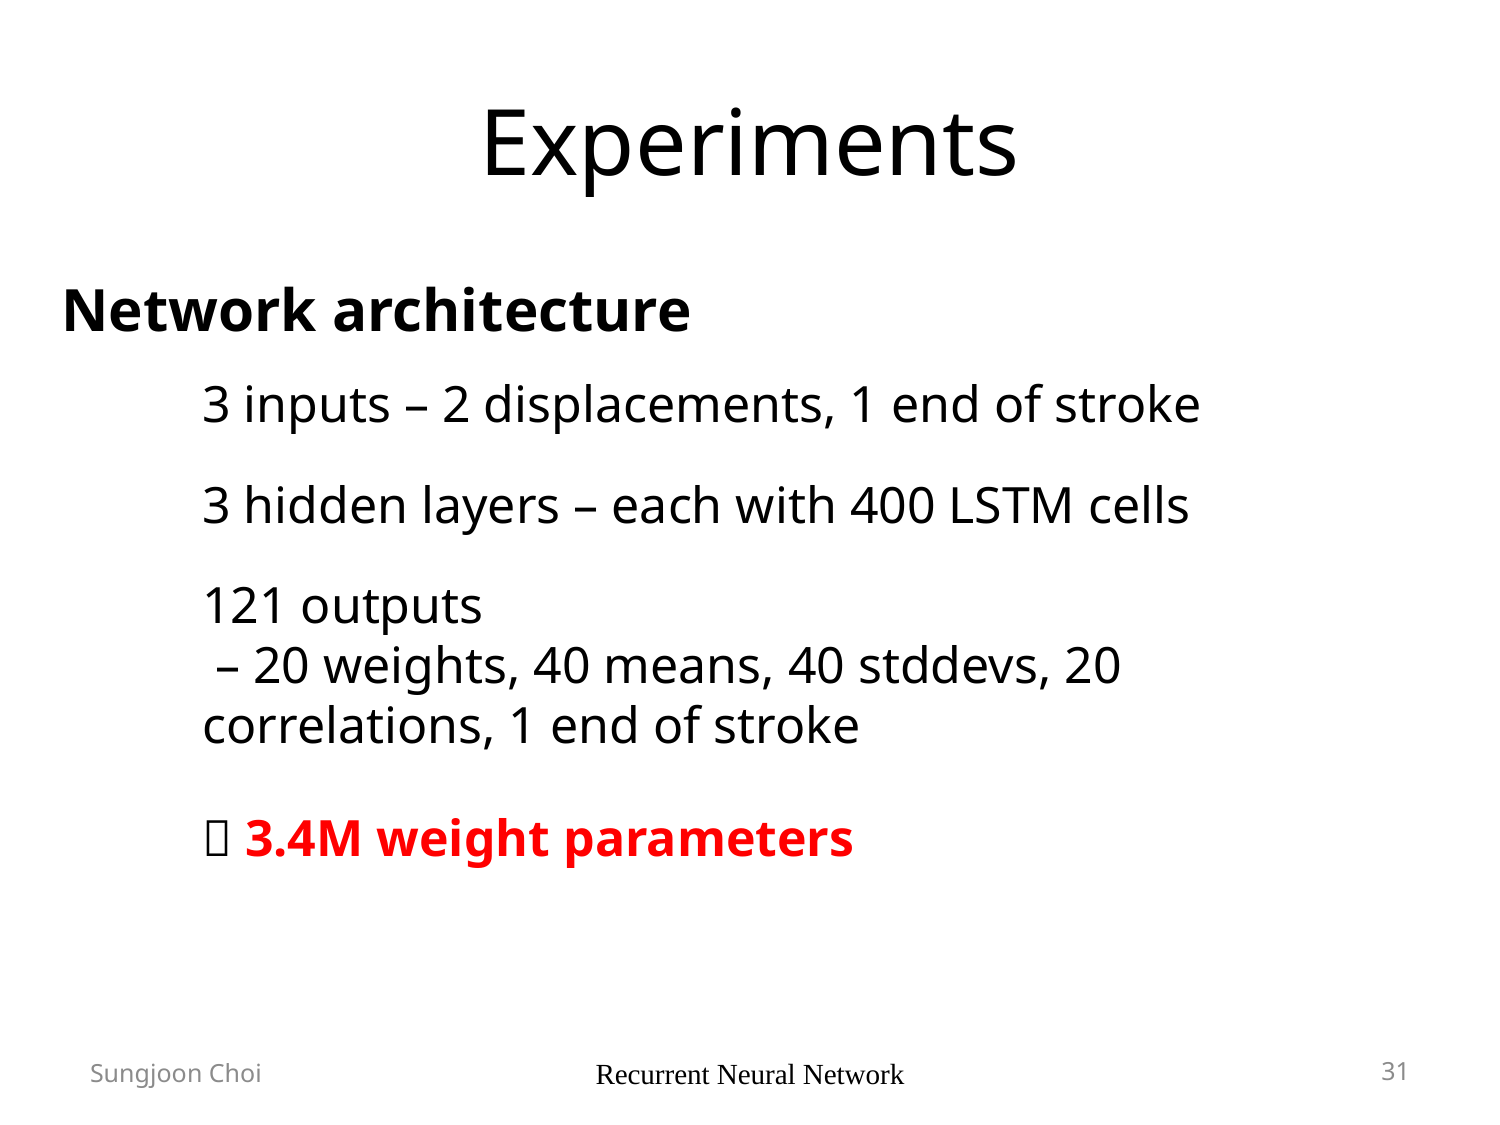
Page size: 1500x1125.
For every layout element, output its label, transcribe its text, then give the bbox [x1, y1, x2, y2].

title Experiments [75, 45, 1425, 233]
slide_number 31 [1074, 1042, 1425, 1103]
text_box Network architecture [46, 265, 707, 350]
footer Recurrent Neural Network [512, 1042, 988, 1103]
text_box 3 hidden layers – each with 400 LSTM cells [187, 465, 1225, 541]
text_box 3 inputs – 2 displacements, 1 end of stroke [187, 365, 1225, 440]
slide_number Sungjoon Choi [75, 1042, 425, 1103]
text_box  3.4M weight parameters [187, 799, 1225, 874]
text_box 121 outputs – 20 weights, 40 means, 40 stddevs, 20 correlations, 1 end of stroke [187, 566, 1300, 762]
